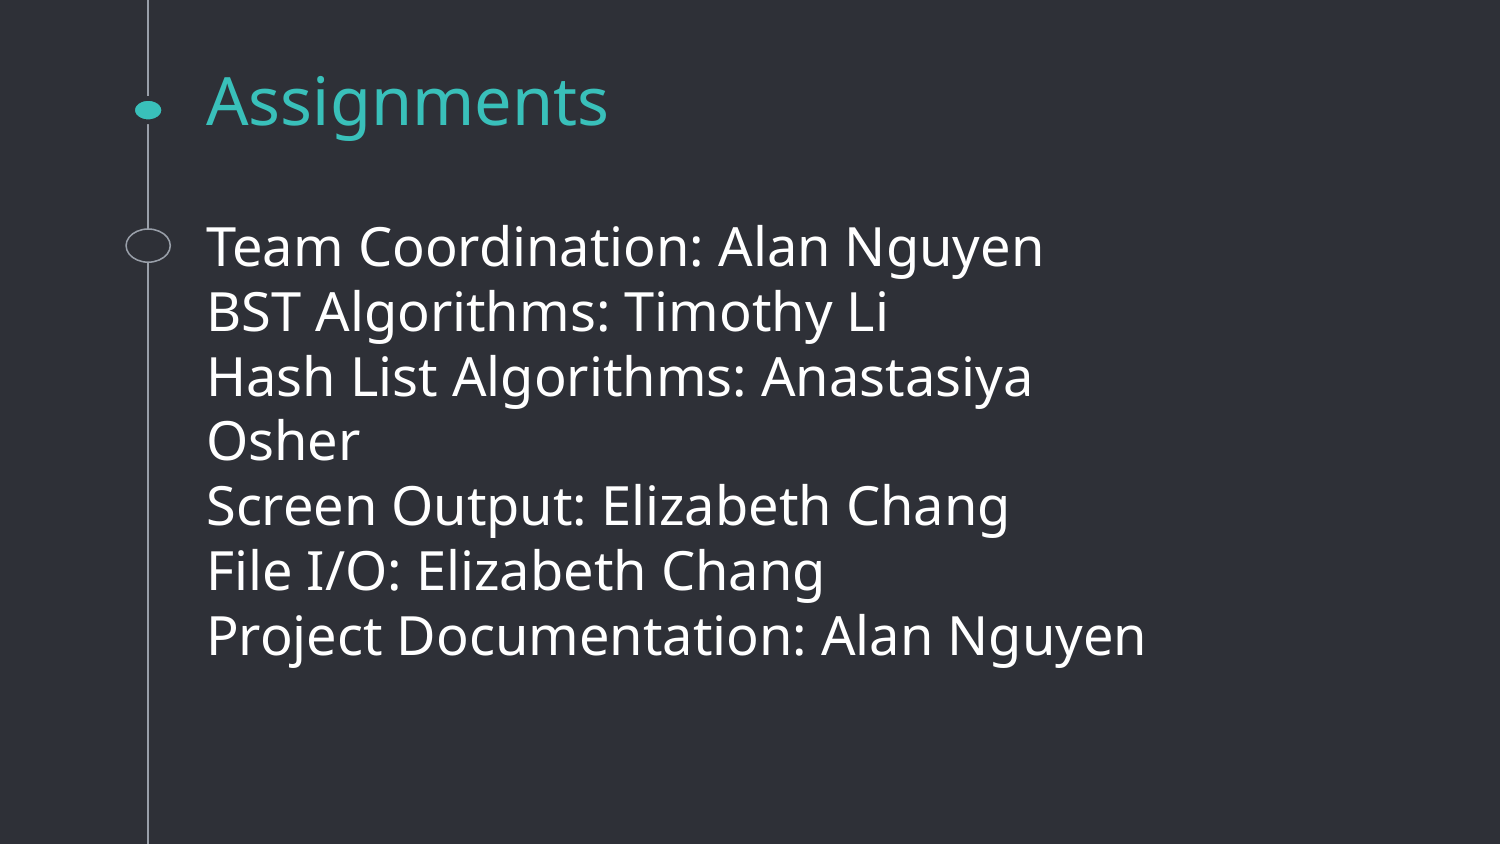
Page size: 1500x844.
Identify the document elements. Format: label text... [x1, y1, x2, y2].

list Team Coordination: Alan Nguyen BST Algorithms: Timothy Li Hash List Algorithms: Anastasiya Osher Screen Output: Elizabeth Chang File I/O: Elizabeth Chang Project Documentation: Alan Nguyen [191, 196, 1175, 808]
title Assignments [191, 56, 1355, 154]
